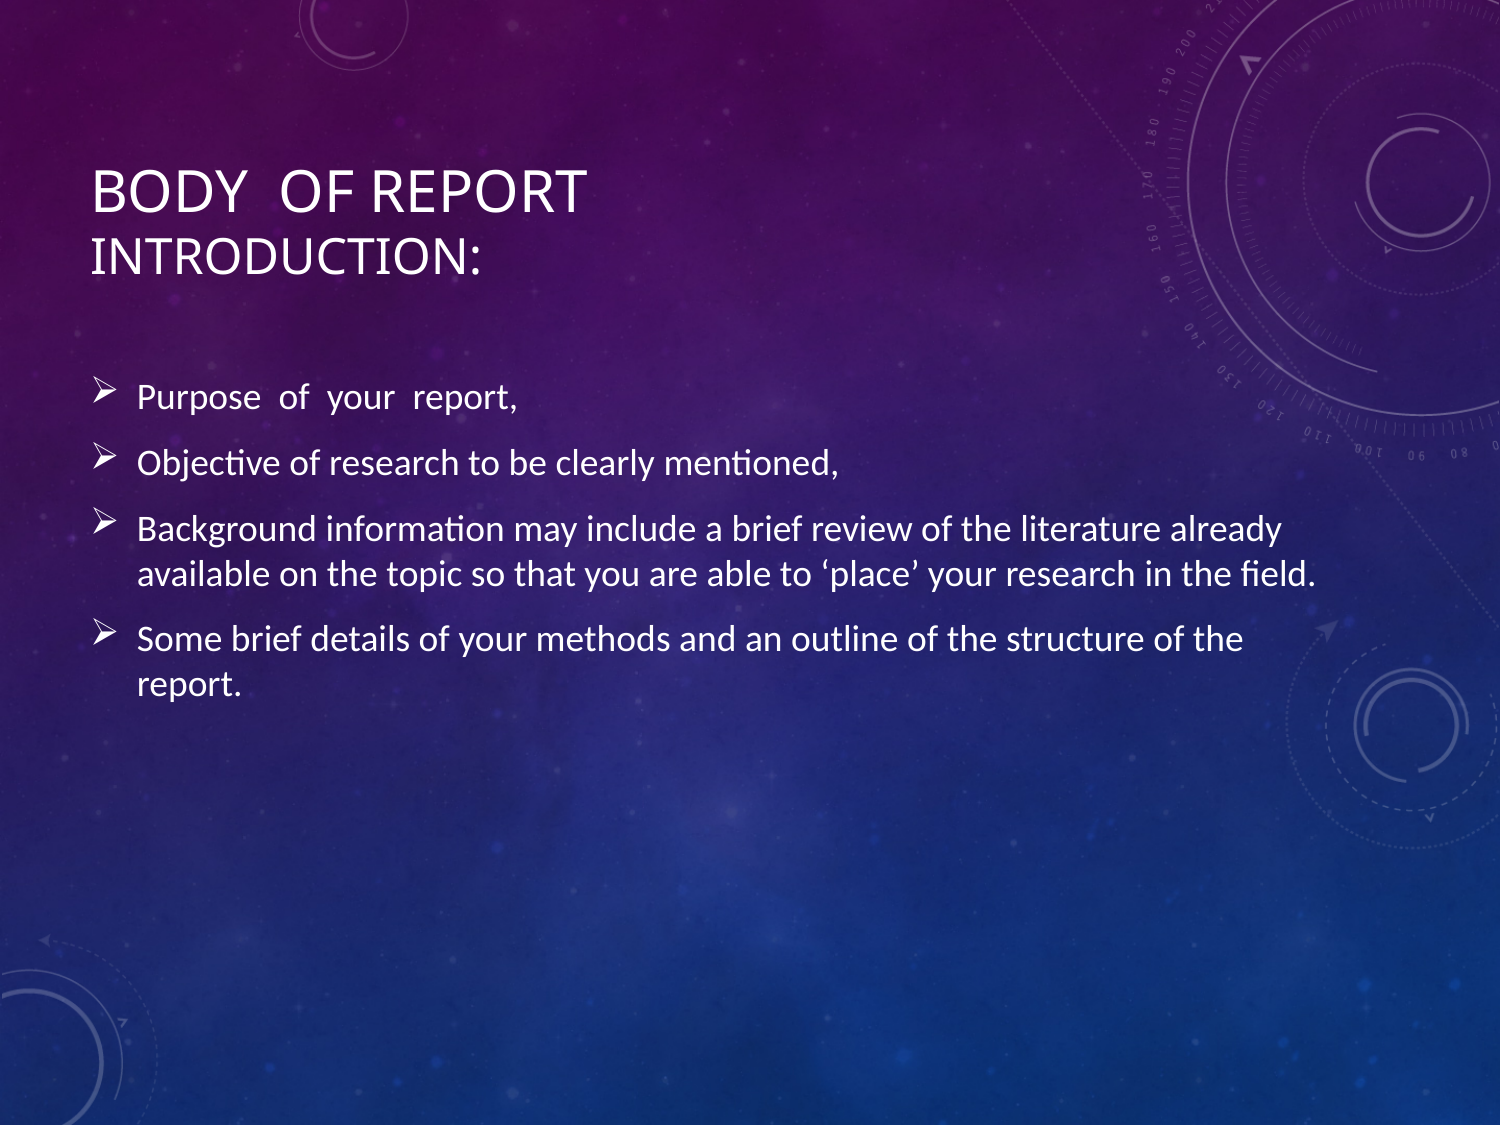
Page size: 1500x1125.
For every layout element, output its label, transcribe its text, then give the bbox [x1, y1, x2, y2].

picture [0, 0, 1500, 1125]
list Purpose of your report, Objective of research to be clearly mentioned, Background information may include a brief review of the literature already available on the topic so that you are able to ‘place’ your research in the field. Some brief details of your methods and an outline of the structure of the report. [75, 351, 1350, 725]
title Body of report Introduction: [75, 99, 1350, 339]
